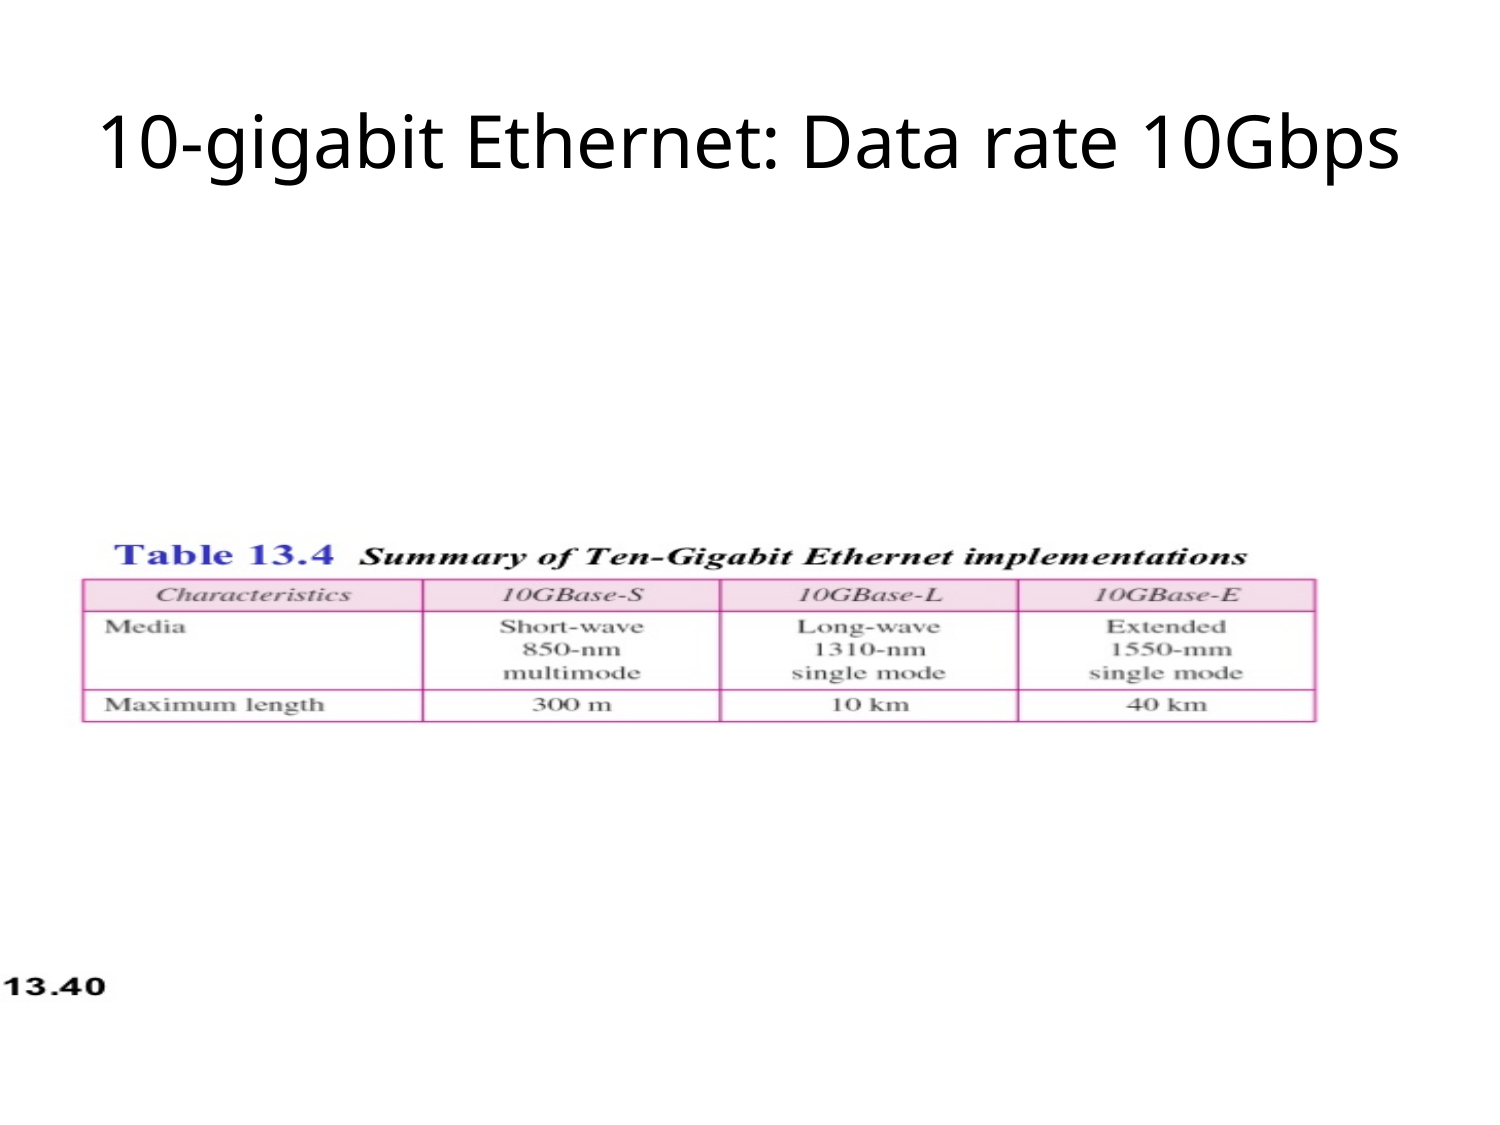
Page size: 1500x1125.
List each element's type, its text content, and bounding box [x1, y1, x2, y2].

title 10-gigabit Ethernet: Data rate 10Gbps [75, 45, 1425, 233]
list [0, 337, 1500, 1006]
